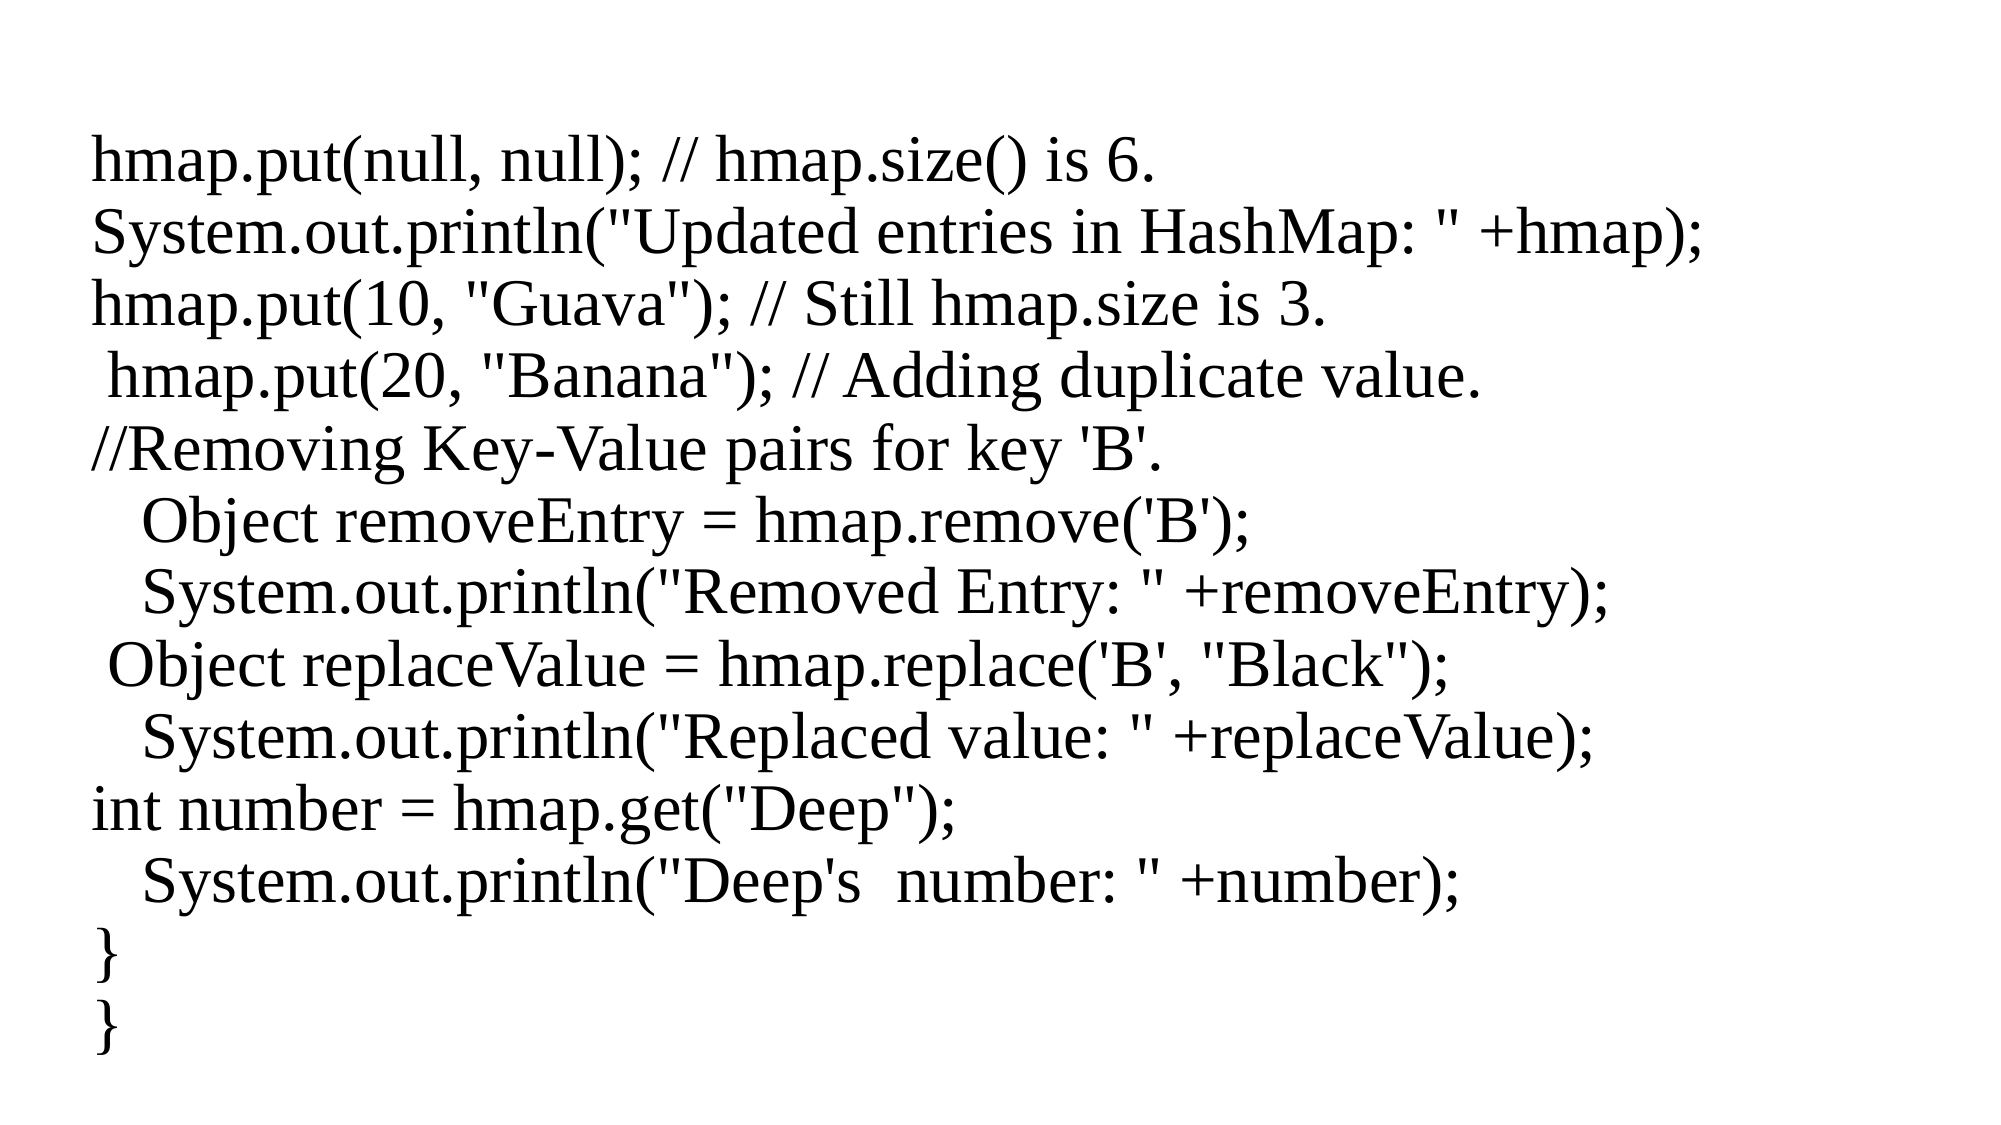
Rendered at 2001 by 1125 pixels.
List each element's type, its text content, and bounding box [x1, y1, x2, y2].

title hmap.put(null, null); // hmap.size() is 6. System.out.println("Updated entries in HashMap: " +hmap); hmap.put(10, "Guava"); // Still hmap.size is 3. hmap.put(20, "Banana"); // Adding duplicate value. //Removing Key-Value pairs for key 'B'. Object removeEntry = hmap.remove('B'); System.out.println("Removed Entry: " +removeEntry); Object replaceValue = hmap.replace('B', "Black"); System.out.println("Replaced value: " +replaceValue); int number = hmap.get("Deep"); System.out.println("Deep's number: " +number); } } [76, 59, 1985, 1125]
